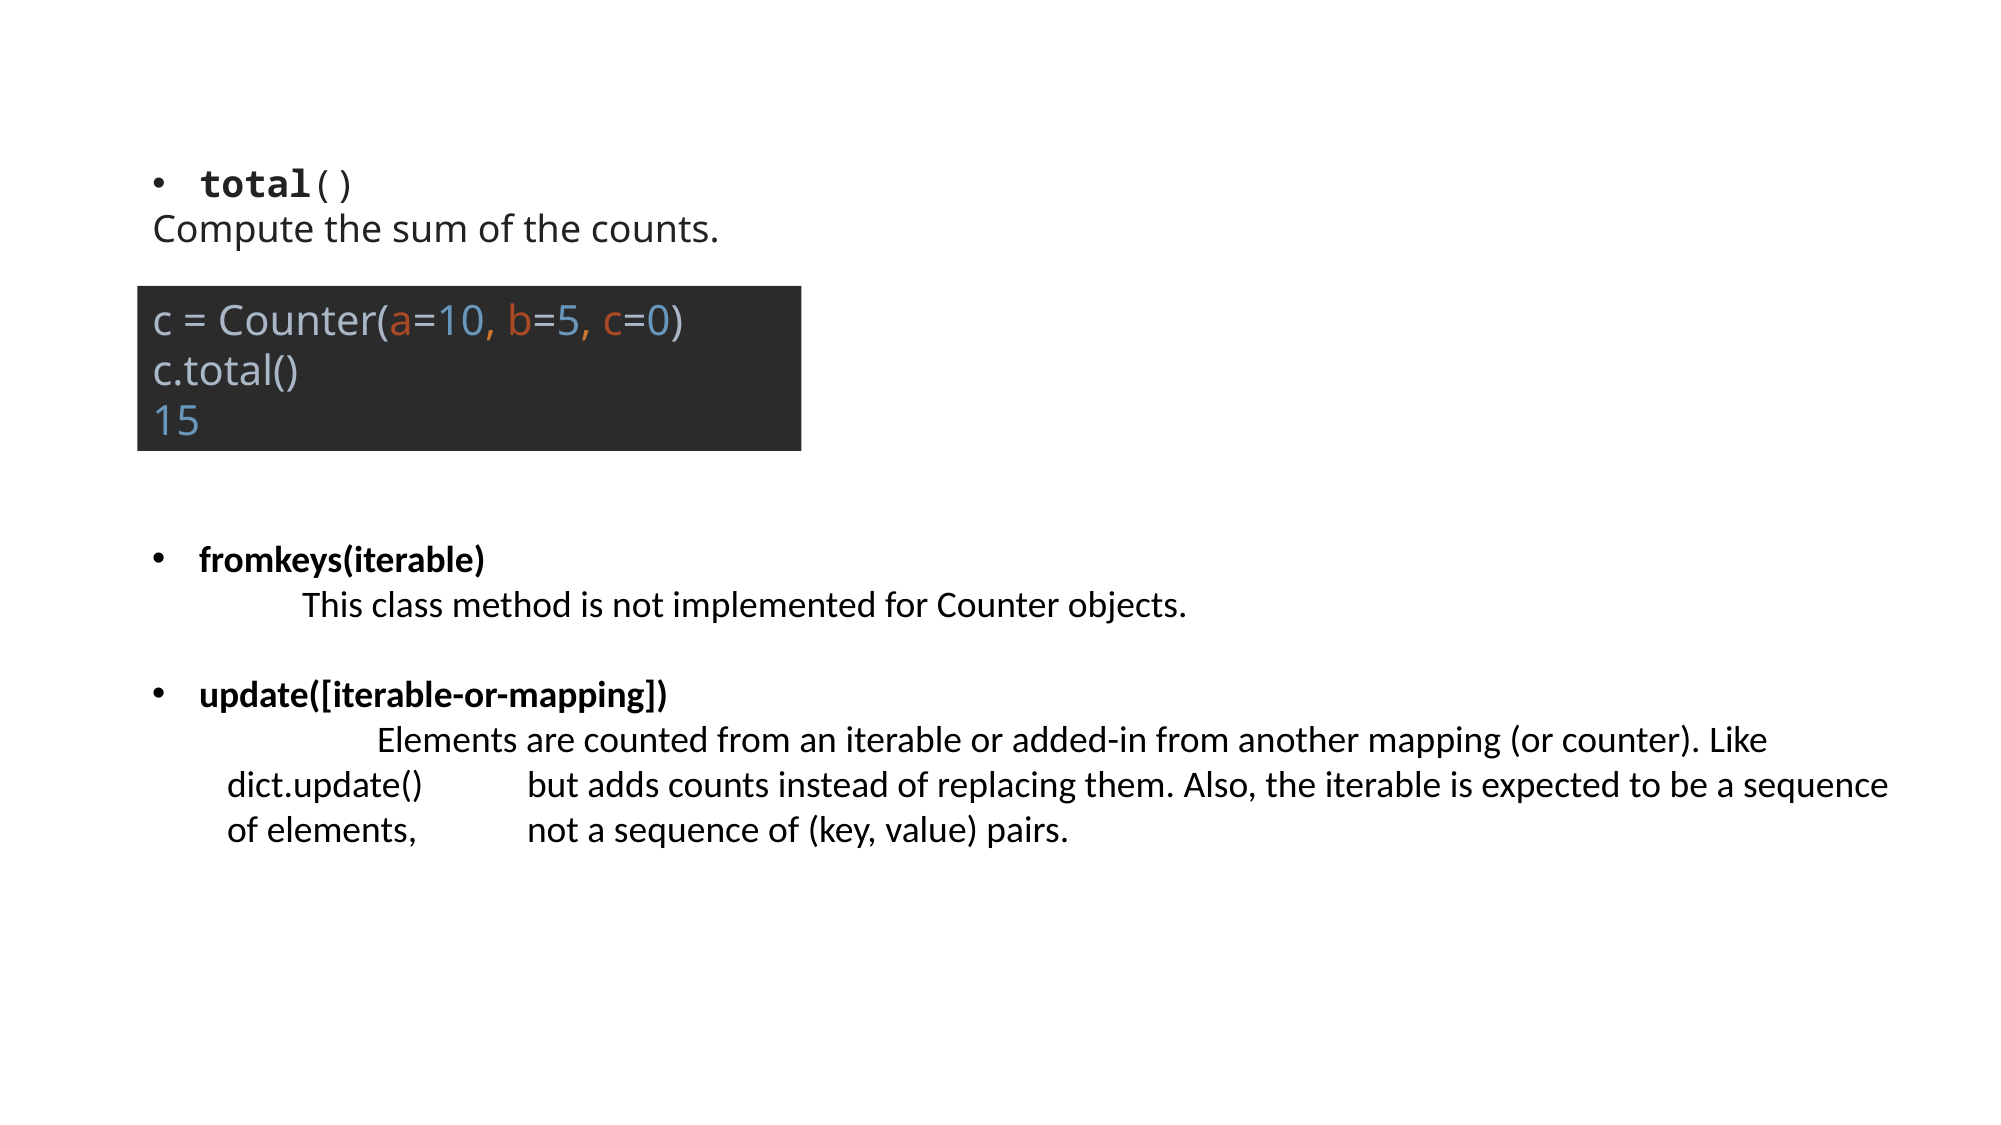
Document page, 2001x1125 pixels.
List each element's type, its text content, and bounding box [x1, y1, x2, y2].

text_box c = Counter(a=10, b=5, c=0) c.total() 15 [137, 285, 802, 451]
text_box total() Compute the sum of the counts. [137, 152, 1286, 258]
text_box fromkeys(iterable) This class method is not implemented for Counter objects. update([iterable-or-mapping]) Elements are counted from an iterable or added-in from another mapping (or counter). Like dict.update() but adds counts instead of replacing them. Also, the iterable is expected to be a sequence of elements, not a sequence of (key, value) pairs. [137, 527, 1924, 857]
